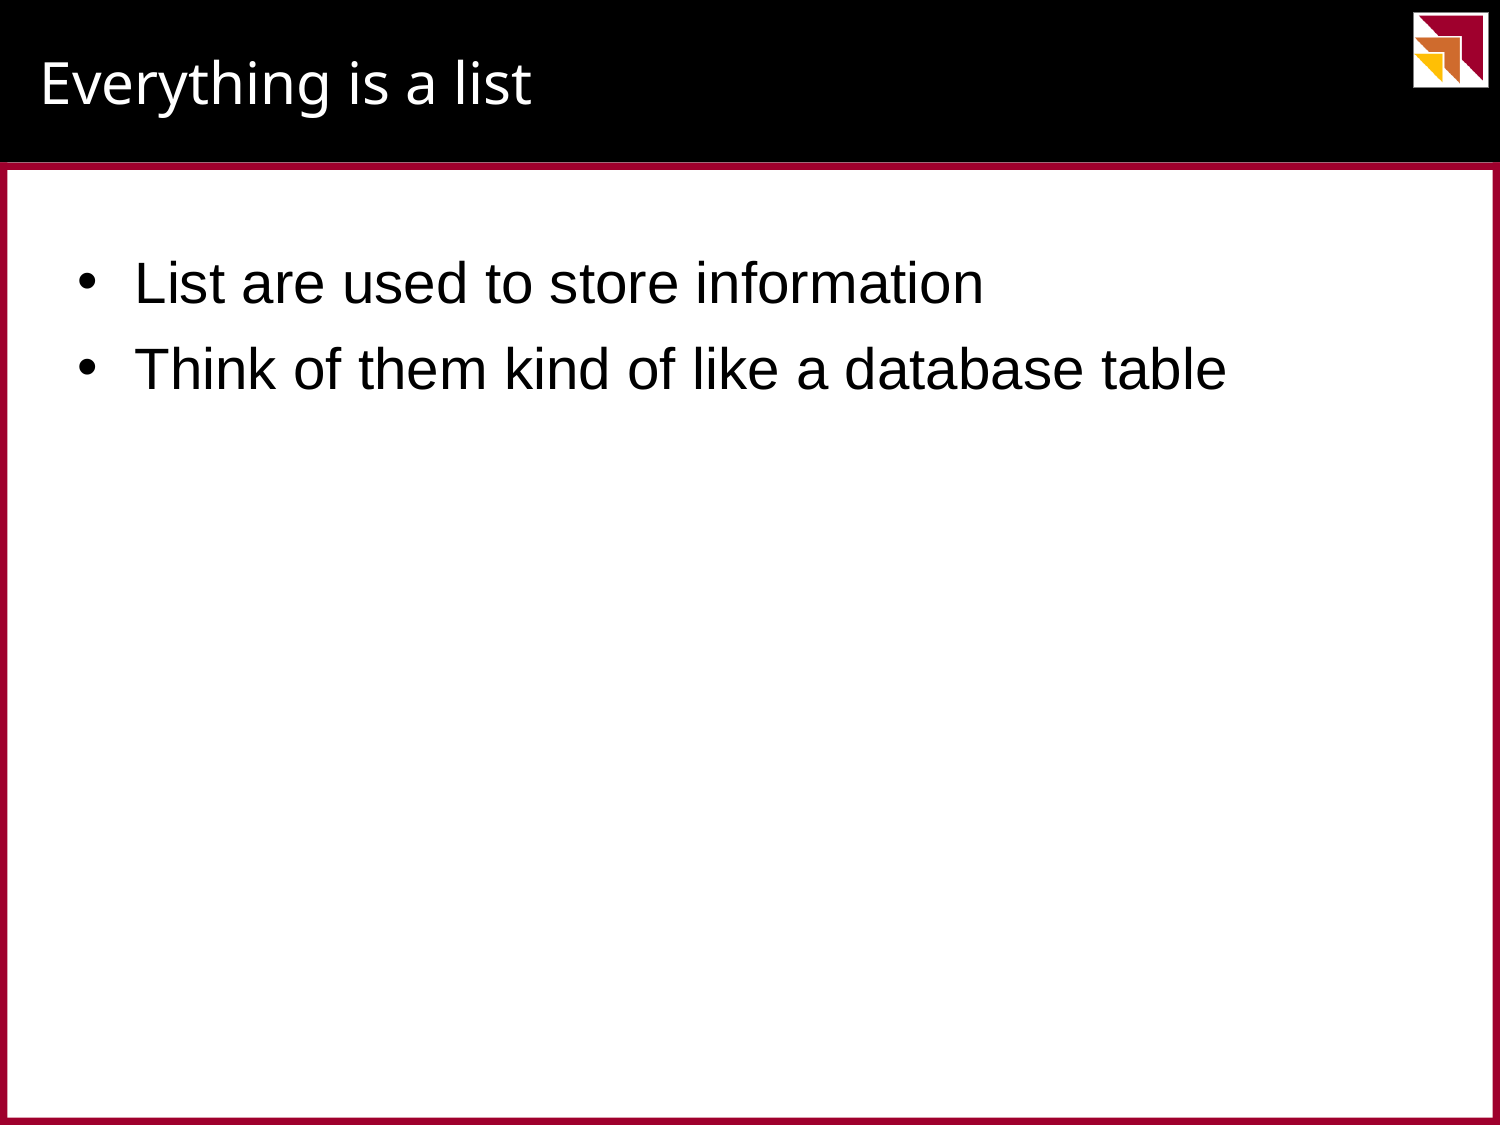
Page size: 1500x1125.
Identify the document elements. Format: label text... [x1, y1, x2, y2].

picture [1414, 13, 1488, 87]
list List are used to store information Think of them kind of like a database table [62, 237, 1438, 1088]
title Everything is a list [24, 0, 1400, 163]
